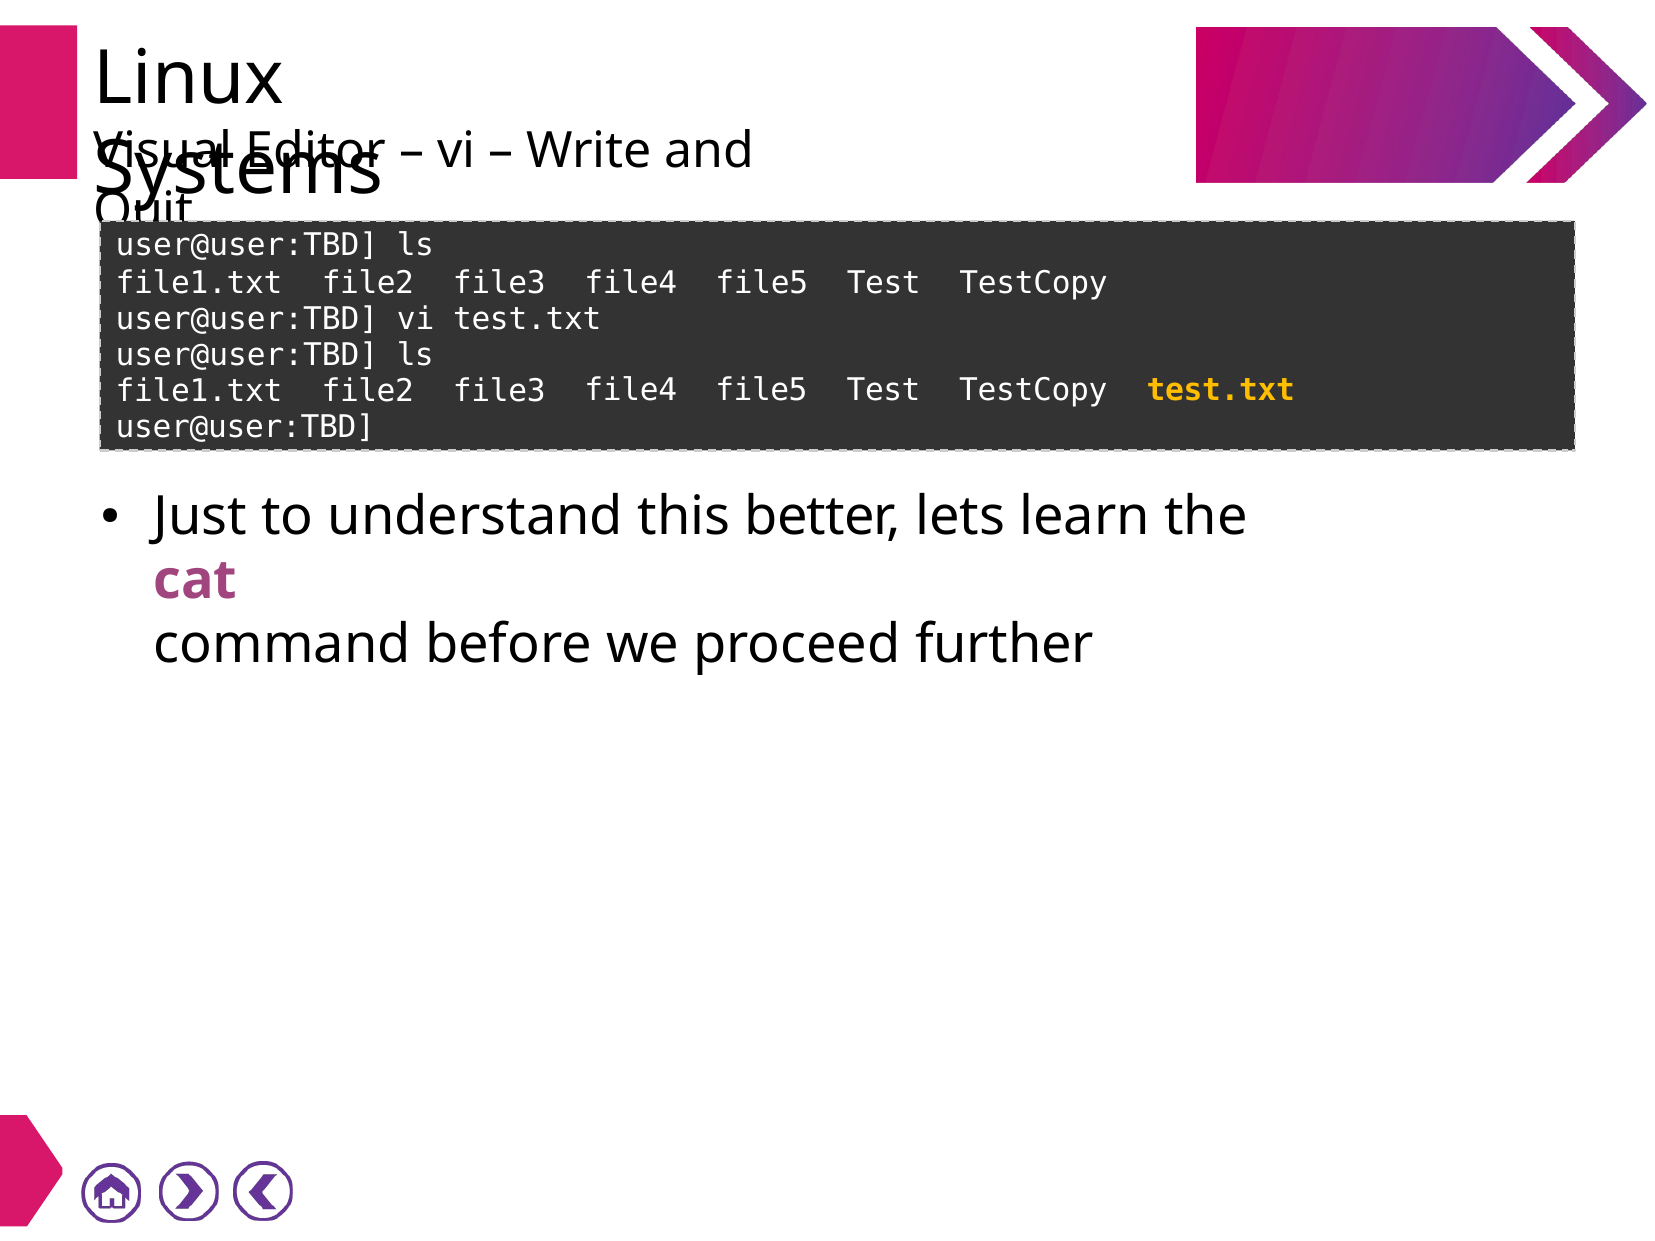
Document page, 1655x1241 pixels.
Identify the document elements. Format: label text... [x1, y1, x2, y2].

text_box ● [98, 495, 123, 527]
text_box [98, 219, 1577, 452]
text_box Just to understand this better, lets learn the cat command before we proceed further [151, 479, 1335, 674]
picture [233, 1161, 293, 1222]
picture [1196, 27, 1647, 183]
title Linux Systems [91, 26, 564, 115]
picture [80, 1163, 141, 1223]
picture [159, 1161, 219, 1222]
text_box Visual Editor – vi – Write and Quit [91, 115, 839, 238]
